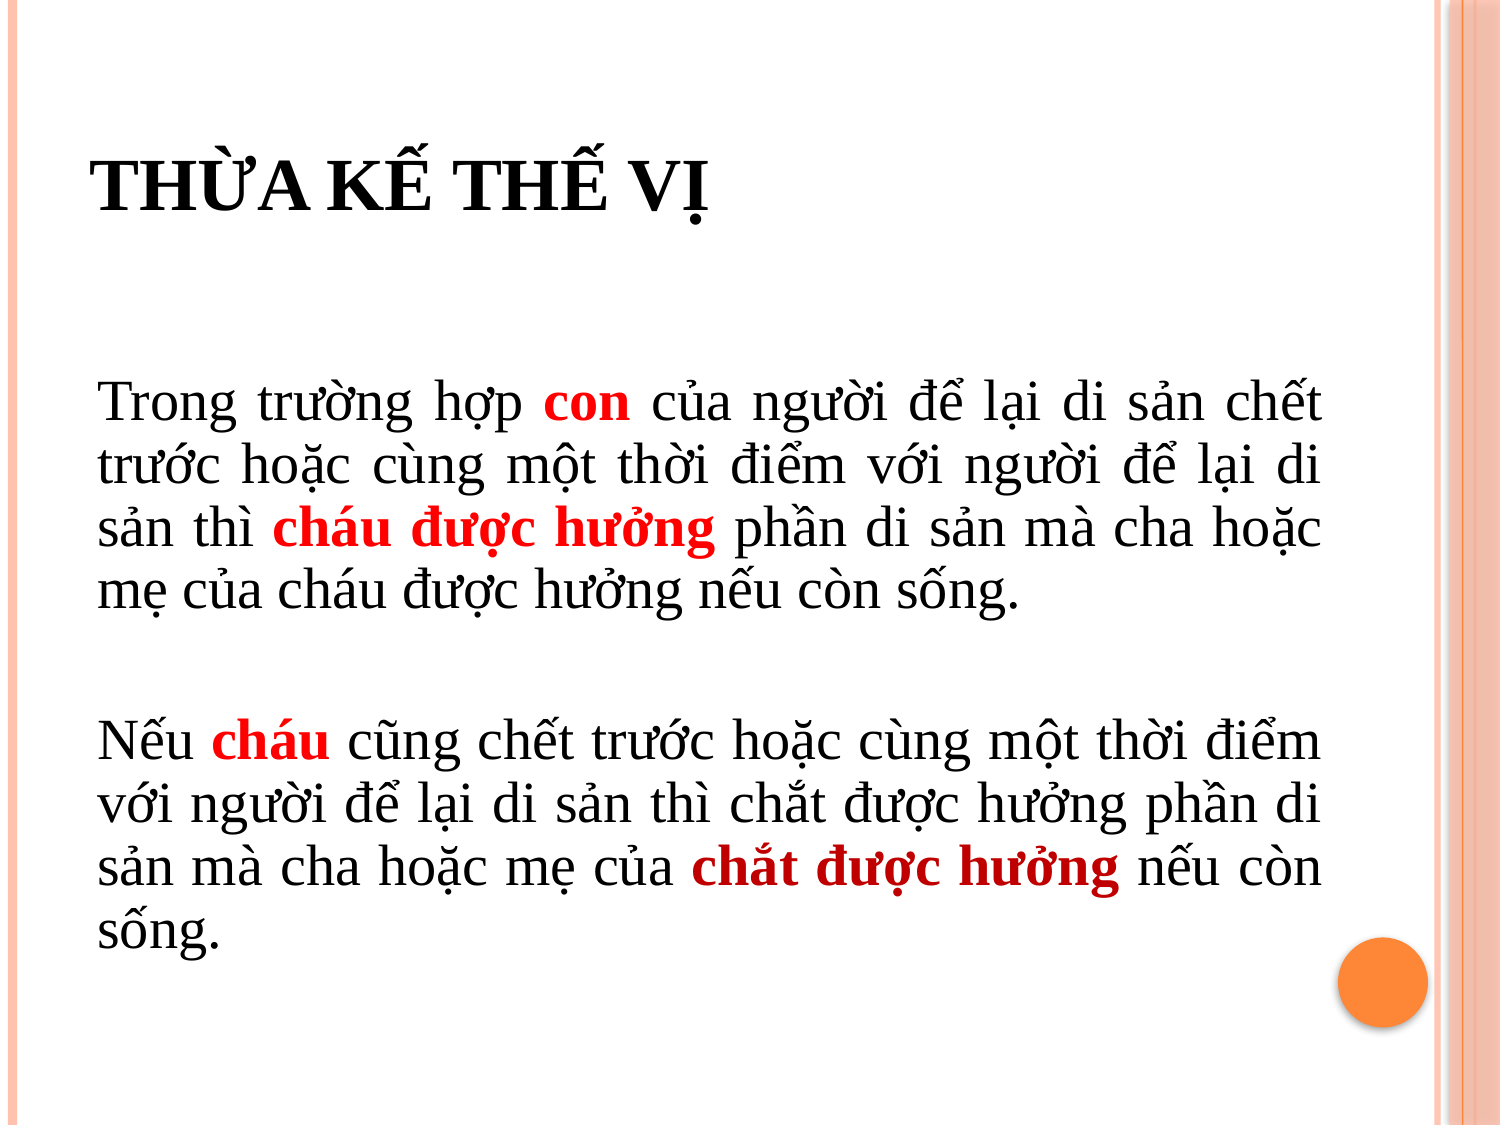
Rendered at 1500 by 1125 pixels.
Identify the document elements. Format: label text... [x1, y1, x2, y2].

list Trong trường hợp con của người để lại di sản chết trước hoặc cùng một thời điểm với người để lại di sản thì cháu được hưởng phần di sản mà cha hoặc mẹ của cháu được hưởng nếu còn sống. Nếu cháu cũng chết trước hoặc cùng một thời điểm với người để lại di sản thì chắt được hưởng phần di sản mà cha hoặc mẹ của chắt được hưởng nếu còn sống. [37, 362, 1338, 1062]
title Thừa kế thế vị [75, 45, 1300, 233]
